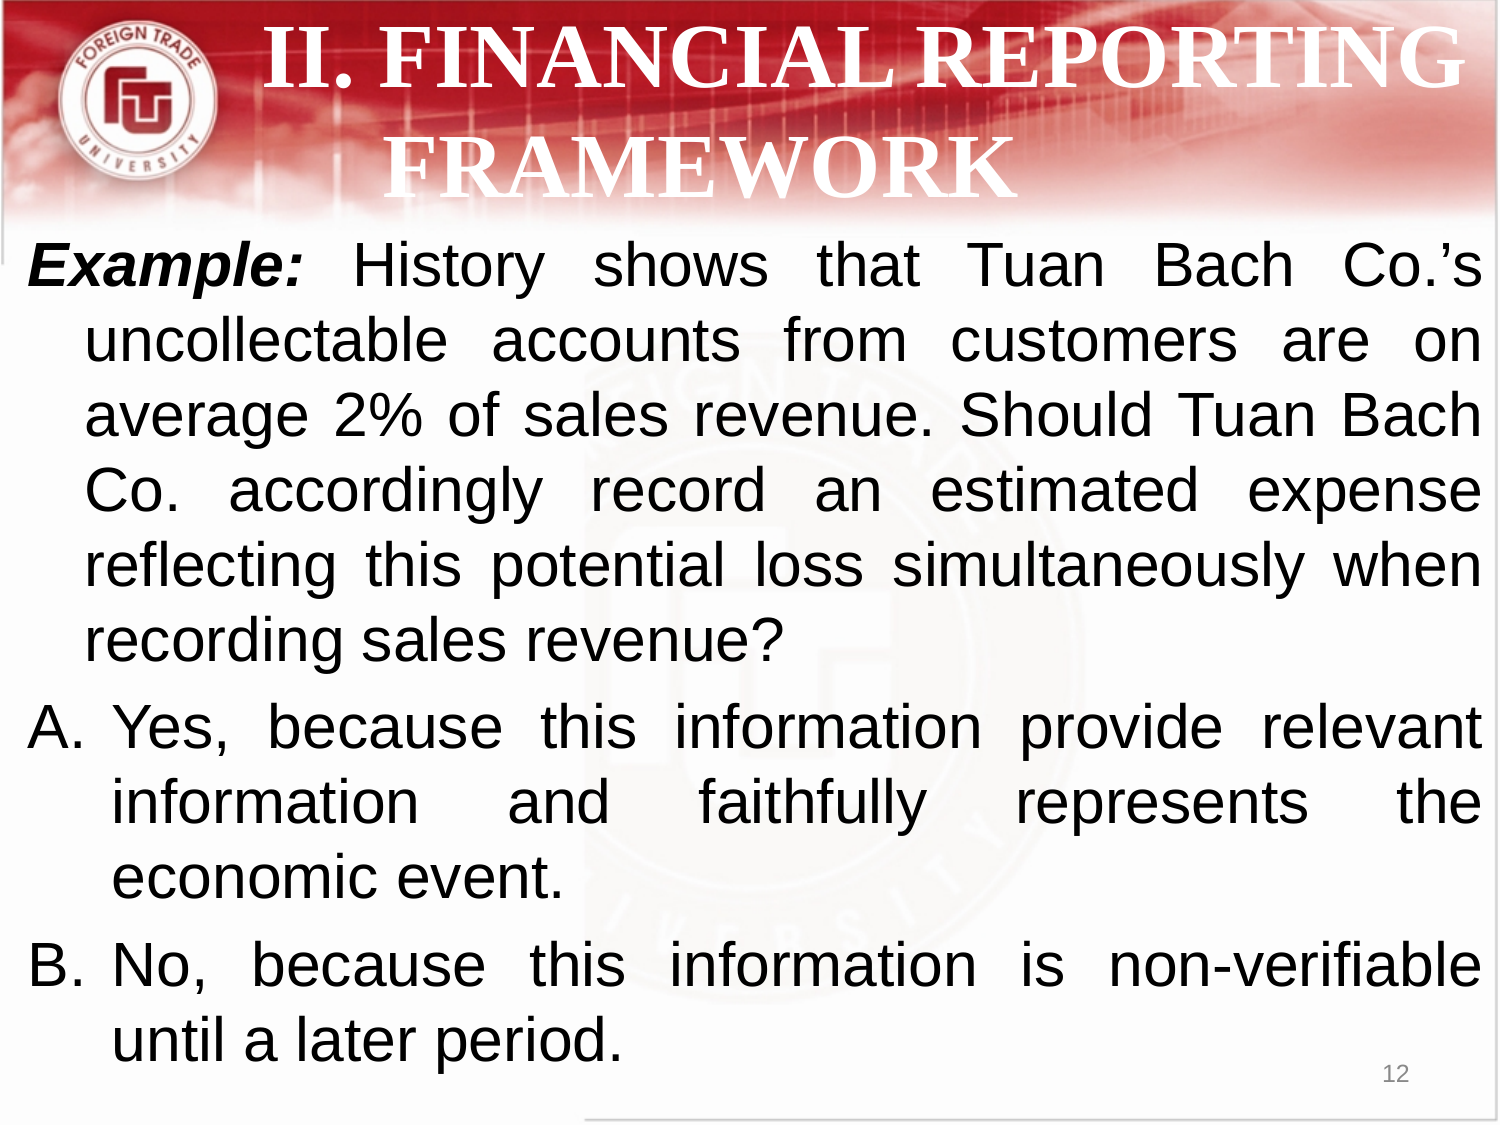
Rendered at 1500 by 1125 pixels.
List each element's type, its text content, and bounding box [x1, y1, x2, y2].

title II. FINANCIAL REPORTING FRAMEWORK [245, 23, 1500, 188]
picture [0, 0, 1500, 1125]
list Example: History shows that Tuan Bach Co.’s uncollectable accounts from customers are on average 2% of sales revenue. Should Tuan Bach Co. accordingly record an estimated expense reflecting this potential loss simultaneously when recording sales revenue? Yes, because this information provide relevant information and faithfully represents the economic event. No, because this information is non-verifiable until a later period. [12, 216, 1500, 988]
slide_number 12 [1074, 1042, 1425, 1103]
